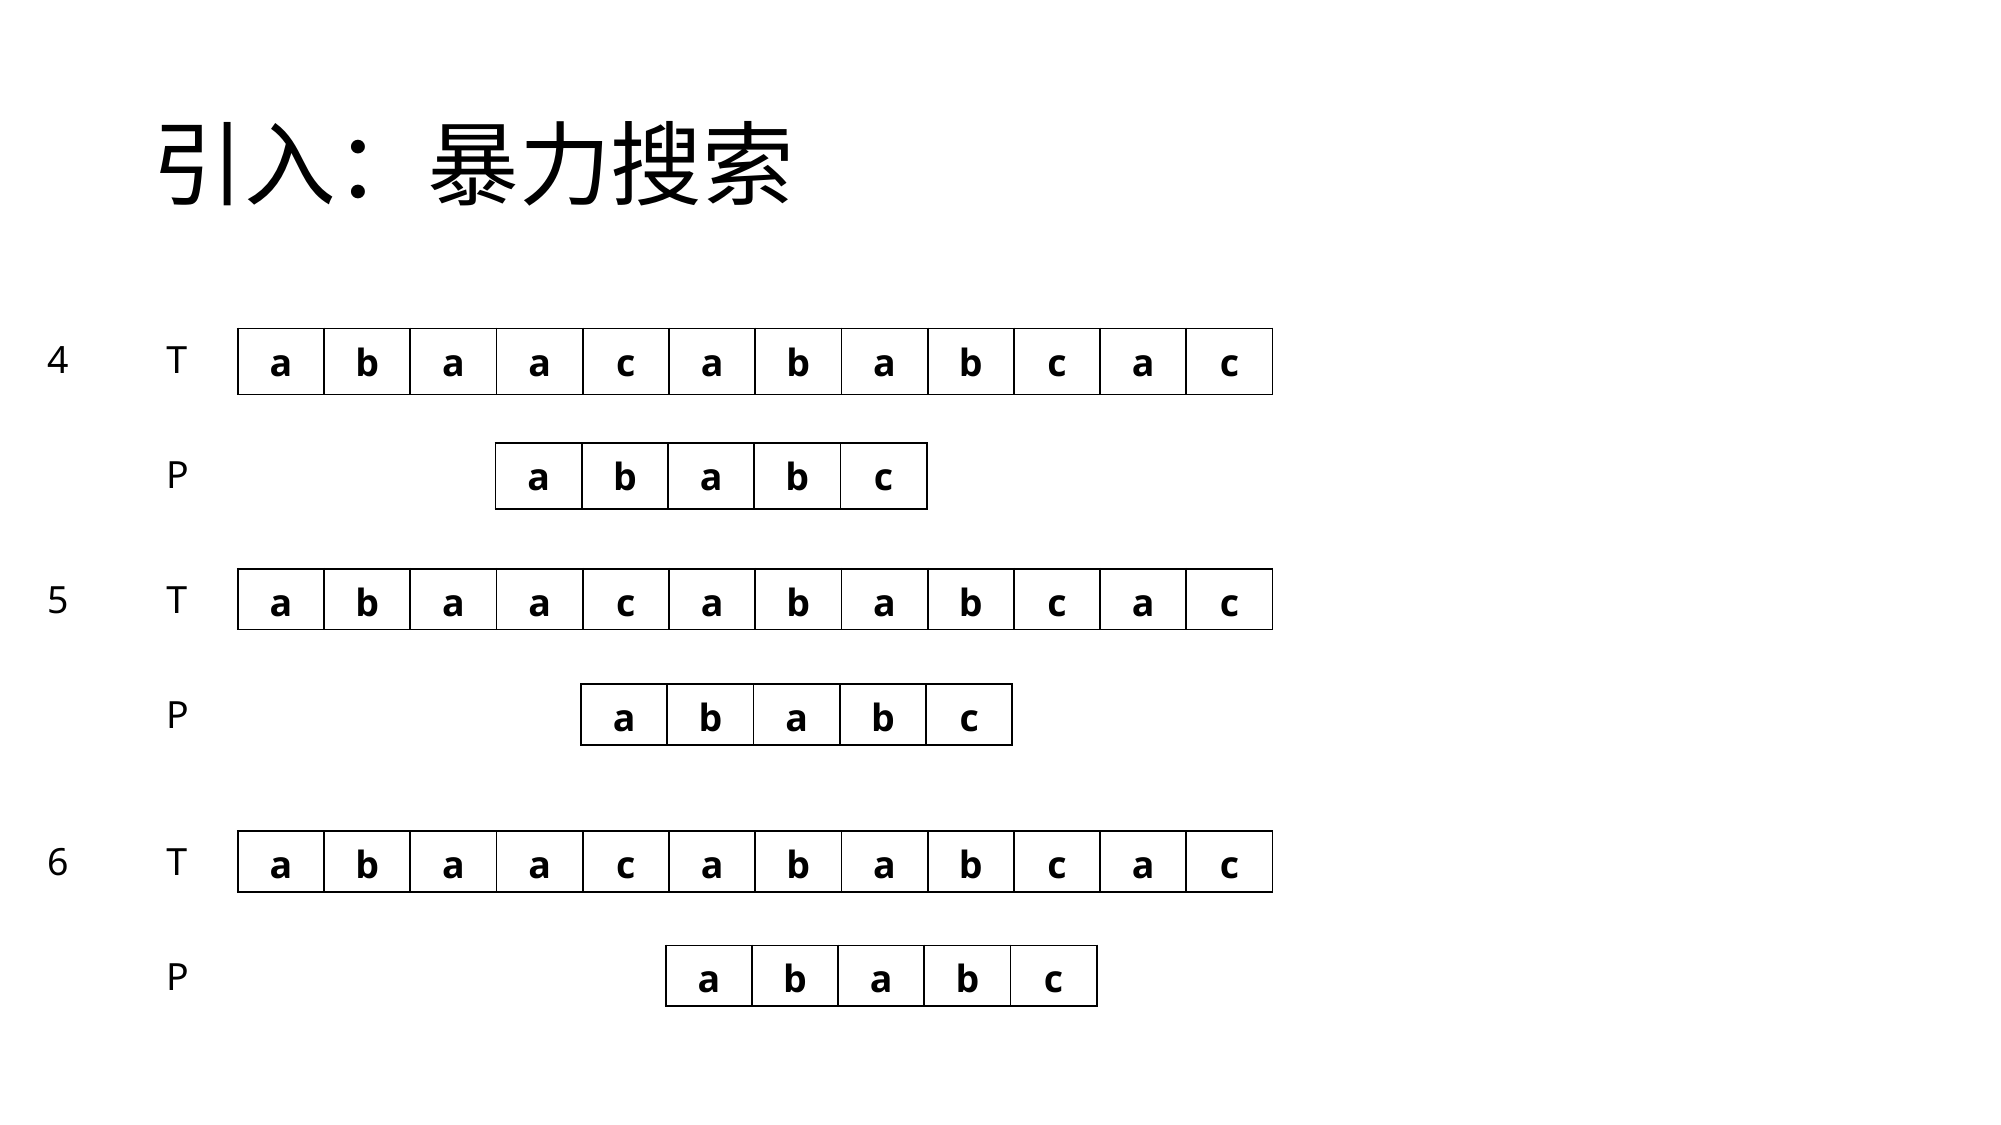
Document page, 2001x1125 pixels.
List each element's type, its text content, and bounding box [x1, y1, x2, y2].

table_header b [929, 570, 1013, 629]
table_header a [670, 570, 754, 629]
table_header a [667, 946, 751, 1005]
table_header c [1187, 570, 1272, 629]
table_header c [584, 832, 668, 891]
table_header a [669, 444, 753, 508]
table_header a [496, 444, 581, 508]
table_header c [1015, 570, 1099, 629]
table_header b [325, 570, 409, 629]
table_header c [1011, 946, 1096, 1005]
table_header a [1101, 570, 1185, 629]
table_header a [239, 329, 323, 394]
text_box 5 [32, 568, 84, 629]
table_header c [927, 685, 1011, 744]
table_header a [842, 570, 927, 629]
table_header a [582, 685, 666, 744]
table_header b [925, 946, 1010, 1005]
text_box P [151, 945, 204, 1006]
table_header a [239, 832, 323, 891]
table_header b [756, 832, 841, 891]
table_header a [411, 329, 496, 394]
table_header a [411, 832, 496, 891]
table_header c [584, 570, 668, 629]
table_header a [411, 570, 496, 629]
table_header b [753, 946, 837, 1005]
table_header b [755, 444, 840, 508]
table_header b [325, 832, 409, 891]
table_header a [1101, 329, 1185, 394]
table_header c [1015, 832, 1099, 891]
text_box 6 [32, 830, 84, 891]
table_header b [841, 685, 925, 744]
table_header a [497, 570, 582, 629]
text_box P [151, 443, 204, 503]
table_header a [842, 832, 927, 891]
table_header a [497, 329, 582, 394]
table_header c [841, 444, 926, 508]
table_header a [670, 832, 754, 891]
text_box T [151, 830, 202, 891]
table_header a [842, 329, 927, 394]
table_header b [929, 832, 1013, 891]
table_header c [584, 329, 668, 394]
table_header b [756, 570, 841, 629]
title 引入：暴力搜索 [137, 59, 1863, 278]
table_header b [668, 685, 753, 744]
table_header c [1015, 329, 1099, 394]
table_header c [1187, 329, 1272, 394]
table_header a [1101, 832, 1185, 891]
text_box T [151, 568, 202, 629]
table_header a [239, 570, 323, 629]
table_header b [756, 329, 841, 394]
table_header b [325, 329, 409, 394]
table_header a [754, 685, 839, 744]
table_header a [670, 329, 754, 394]
text_box 4 [32, 328, 84, 389]
table_header b [583, 444, 667, 508]
table_header b [929, 329, 1013, 394]
table_header a [839, 946, 923, 1005]
table_header a [497, 832, 582, 891]
text_box T [151, 328, 202, 389]
table_header c [1187, 832, 1272, 891]
text_box P [151, 683, 204, 744]
